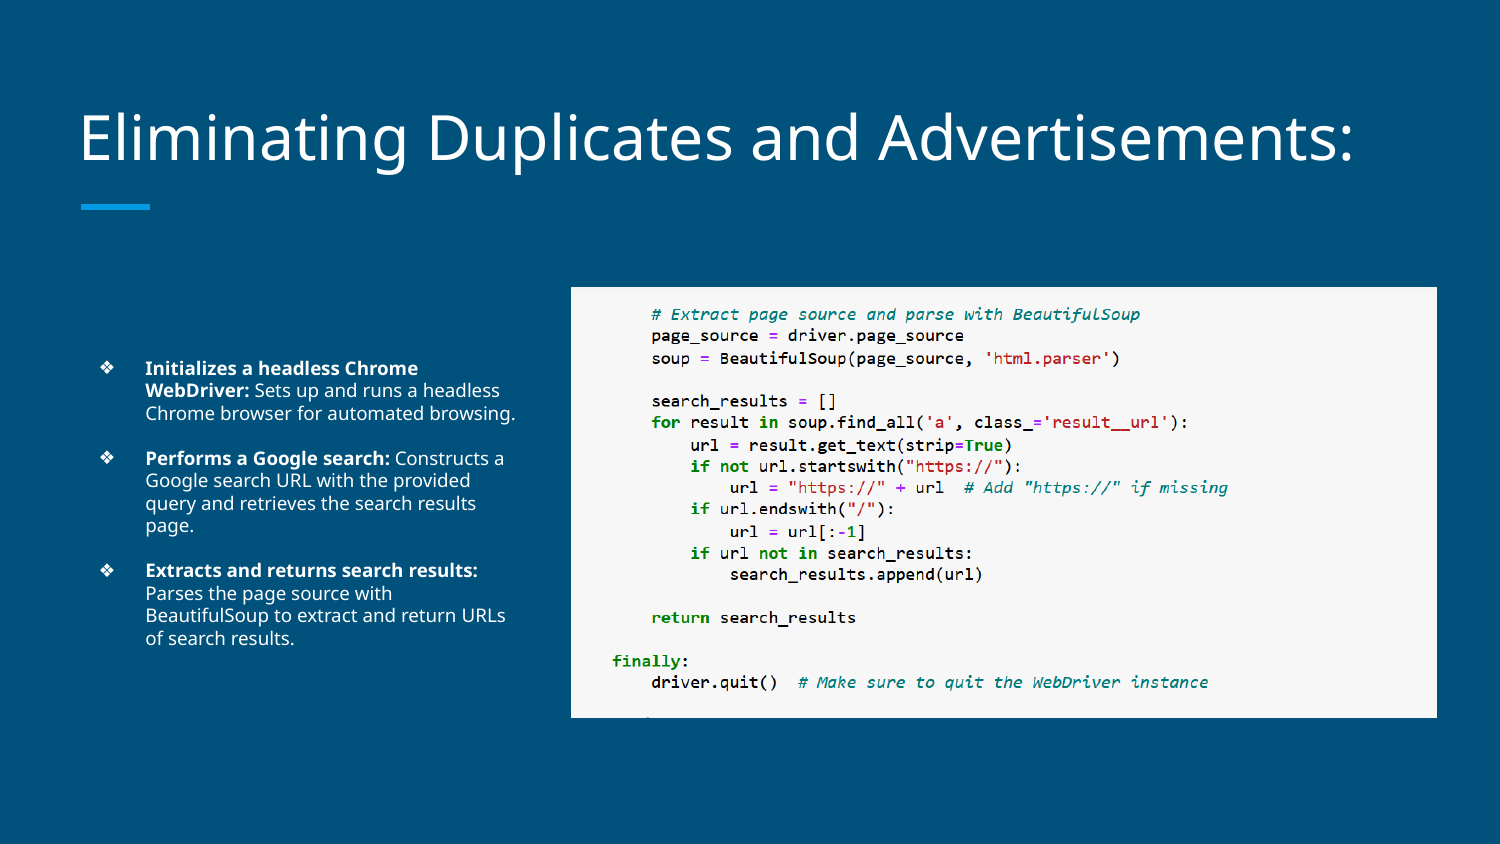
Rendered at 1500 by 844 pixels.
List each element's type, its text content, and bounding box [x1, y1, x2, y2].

text_box Initializes a headless Chrome WebDriver: Sets up and runs a headless Chrome browser for automated browsing. Performs a Google search: Constructs a Google search URL with the provided query and retrieves the search results page. Extracts and returns search results: Parses the page source with BeautifulSoup to extract and return URLs of search results. [55, 235, 535, 770]
title Eliminating Duplicates and Advertisements: [63, 75, 1437, 188]
picture [572, 288, 1436, 717]
